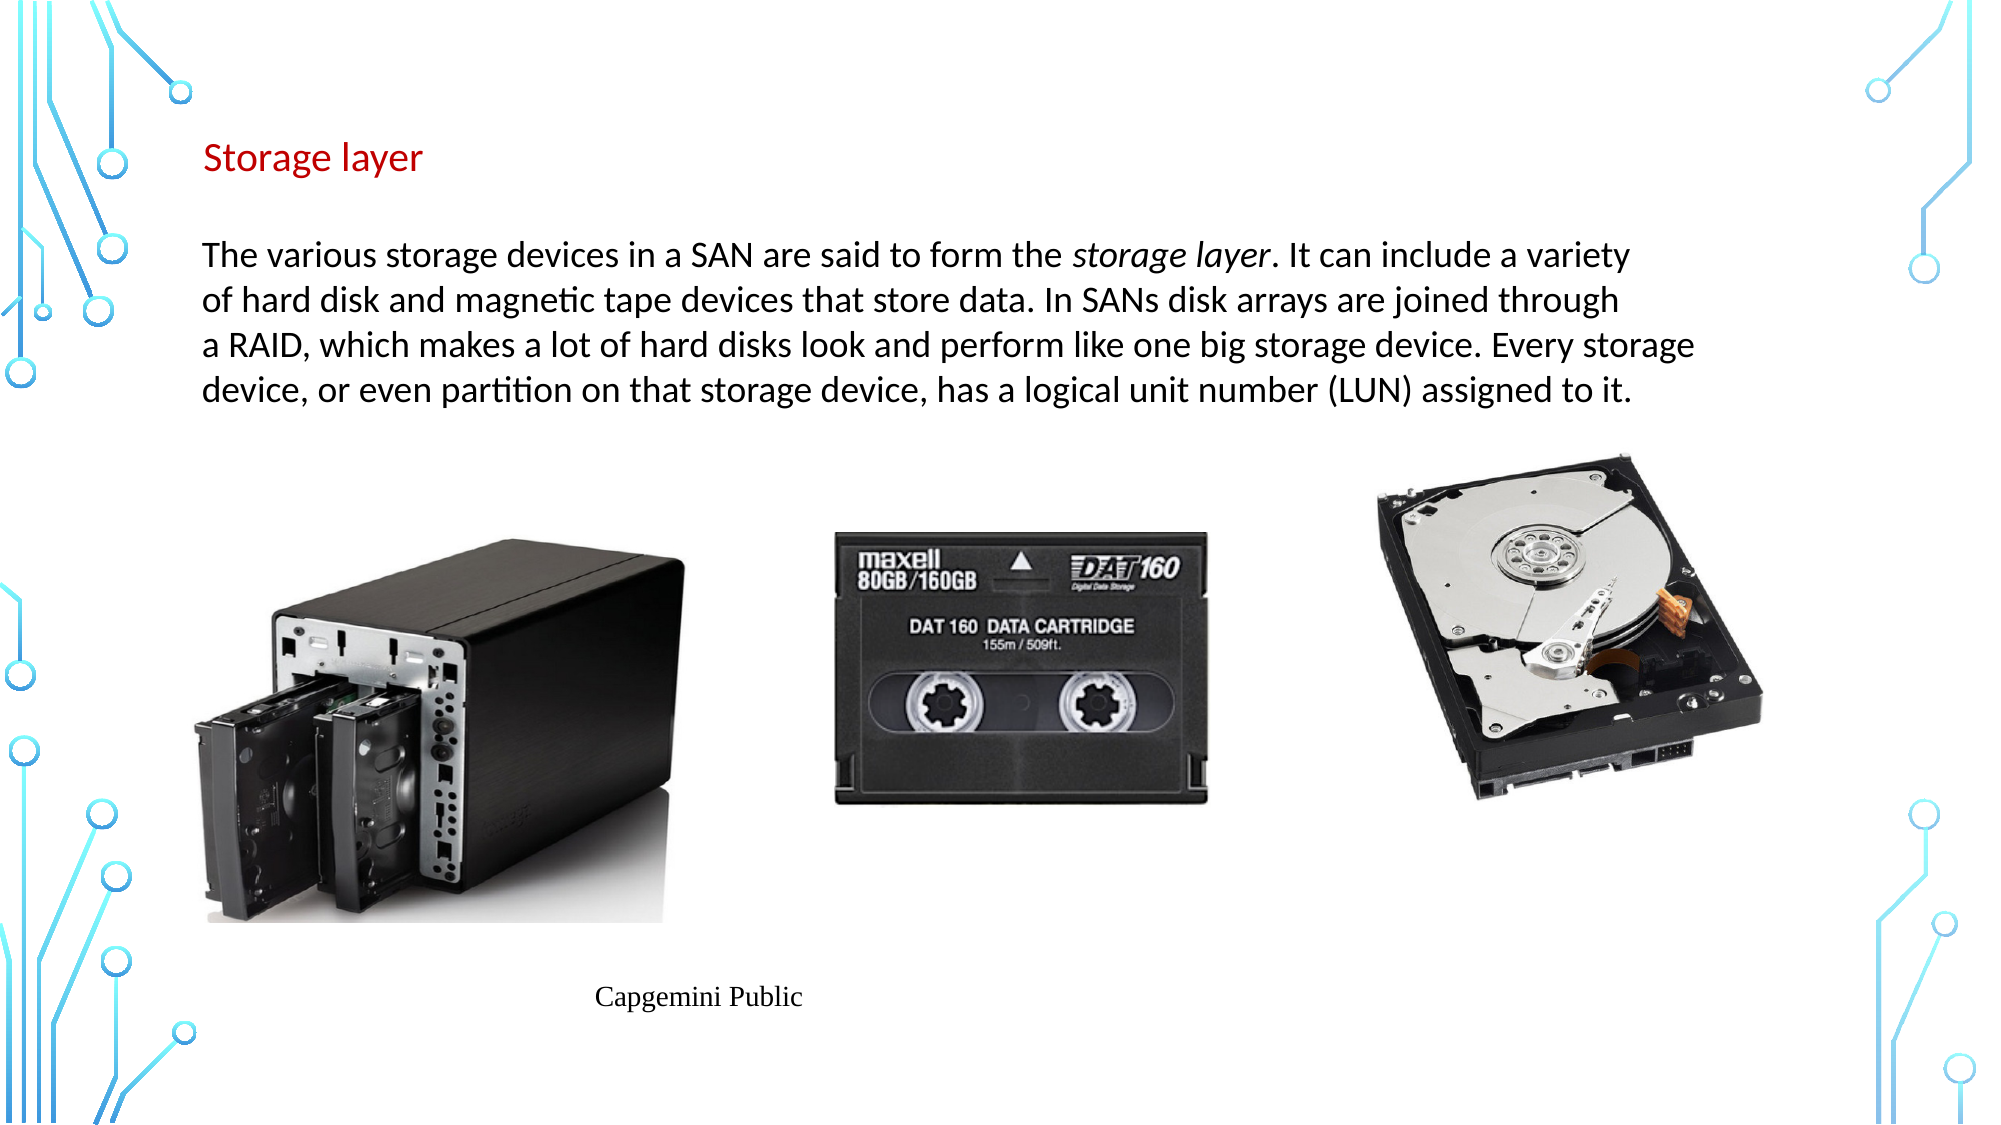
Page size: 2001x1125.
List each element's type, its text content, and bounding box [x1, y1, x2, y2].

picture [833, 532, 1211, 809]
text_box Storage layer [188, 122, 439, 188]
picture [186, 532, 689, 923]
footer Capgemini Public [187, 965, 1211, 1025]
text_box The various storage devices in a SAN are said to form the storage layer. It can include a variety of hard disk and magnetic tape devices that store data. In SANs disk arrays are joined through a RAID, which makes a lot of hard disks look and perform like one big storage device. Every storage device, or even partition on that storage device, has a logical unit number (LUN) assigned to it. [187, 223, 1732, 418]
picture [1360, 439, 1779, 810]
